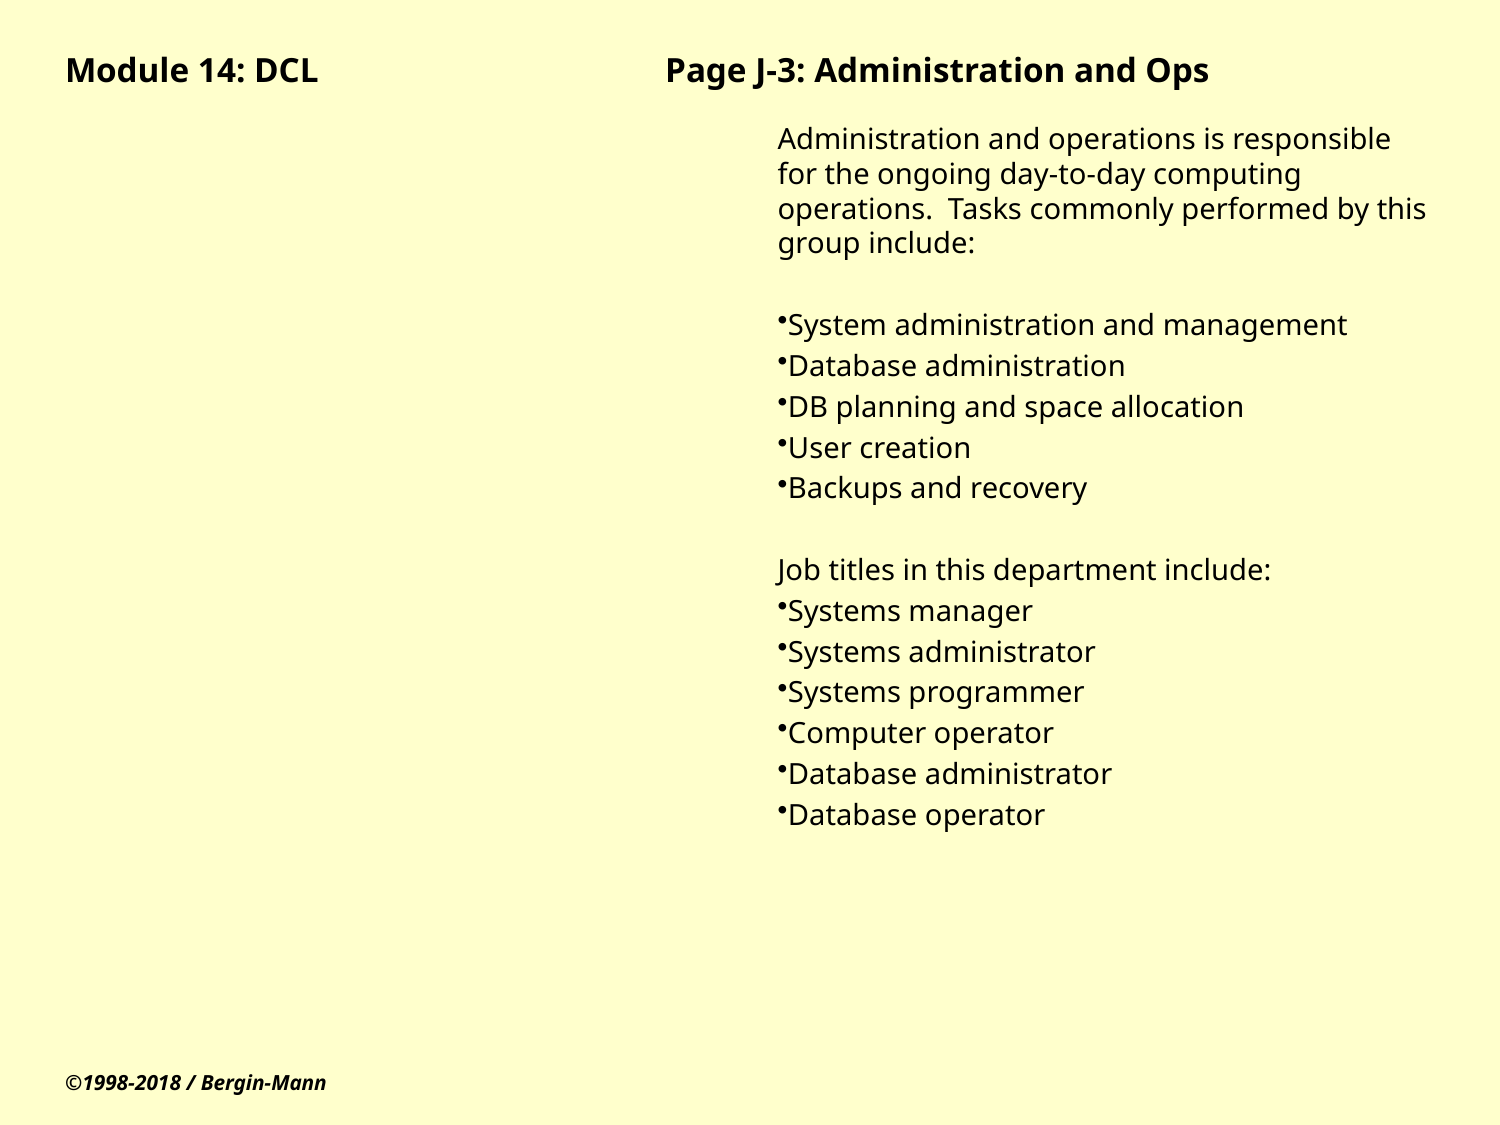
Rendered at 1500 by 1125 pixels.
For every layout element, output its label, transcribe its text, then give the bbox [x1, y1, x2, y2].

title Module 14: DCL Page J-3: Administration and Ops [50, 37, 1450, 100]
list Administration and operations is responsible for the ongoing day-to-day computing operations. Tasks commonly performed by this group include: System administration and management Database administration DB planning and space allocation User creation Backups and recovery Job titles in this department include: Systems manager Systems administrator Systems programmer Computer operator Database administrator Database operator [762, 112, 1450, 1050]
slide_number ©1998-2018 / Bergin-Mann [50, 1062, 425, 1100]
